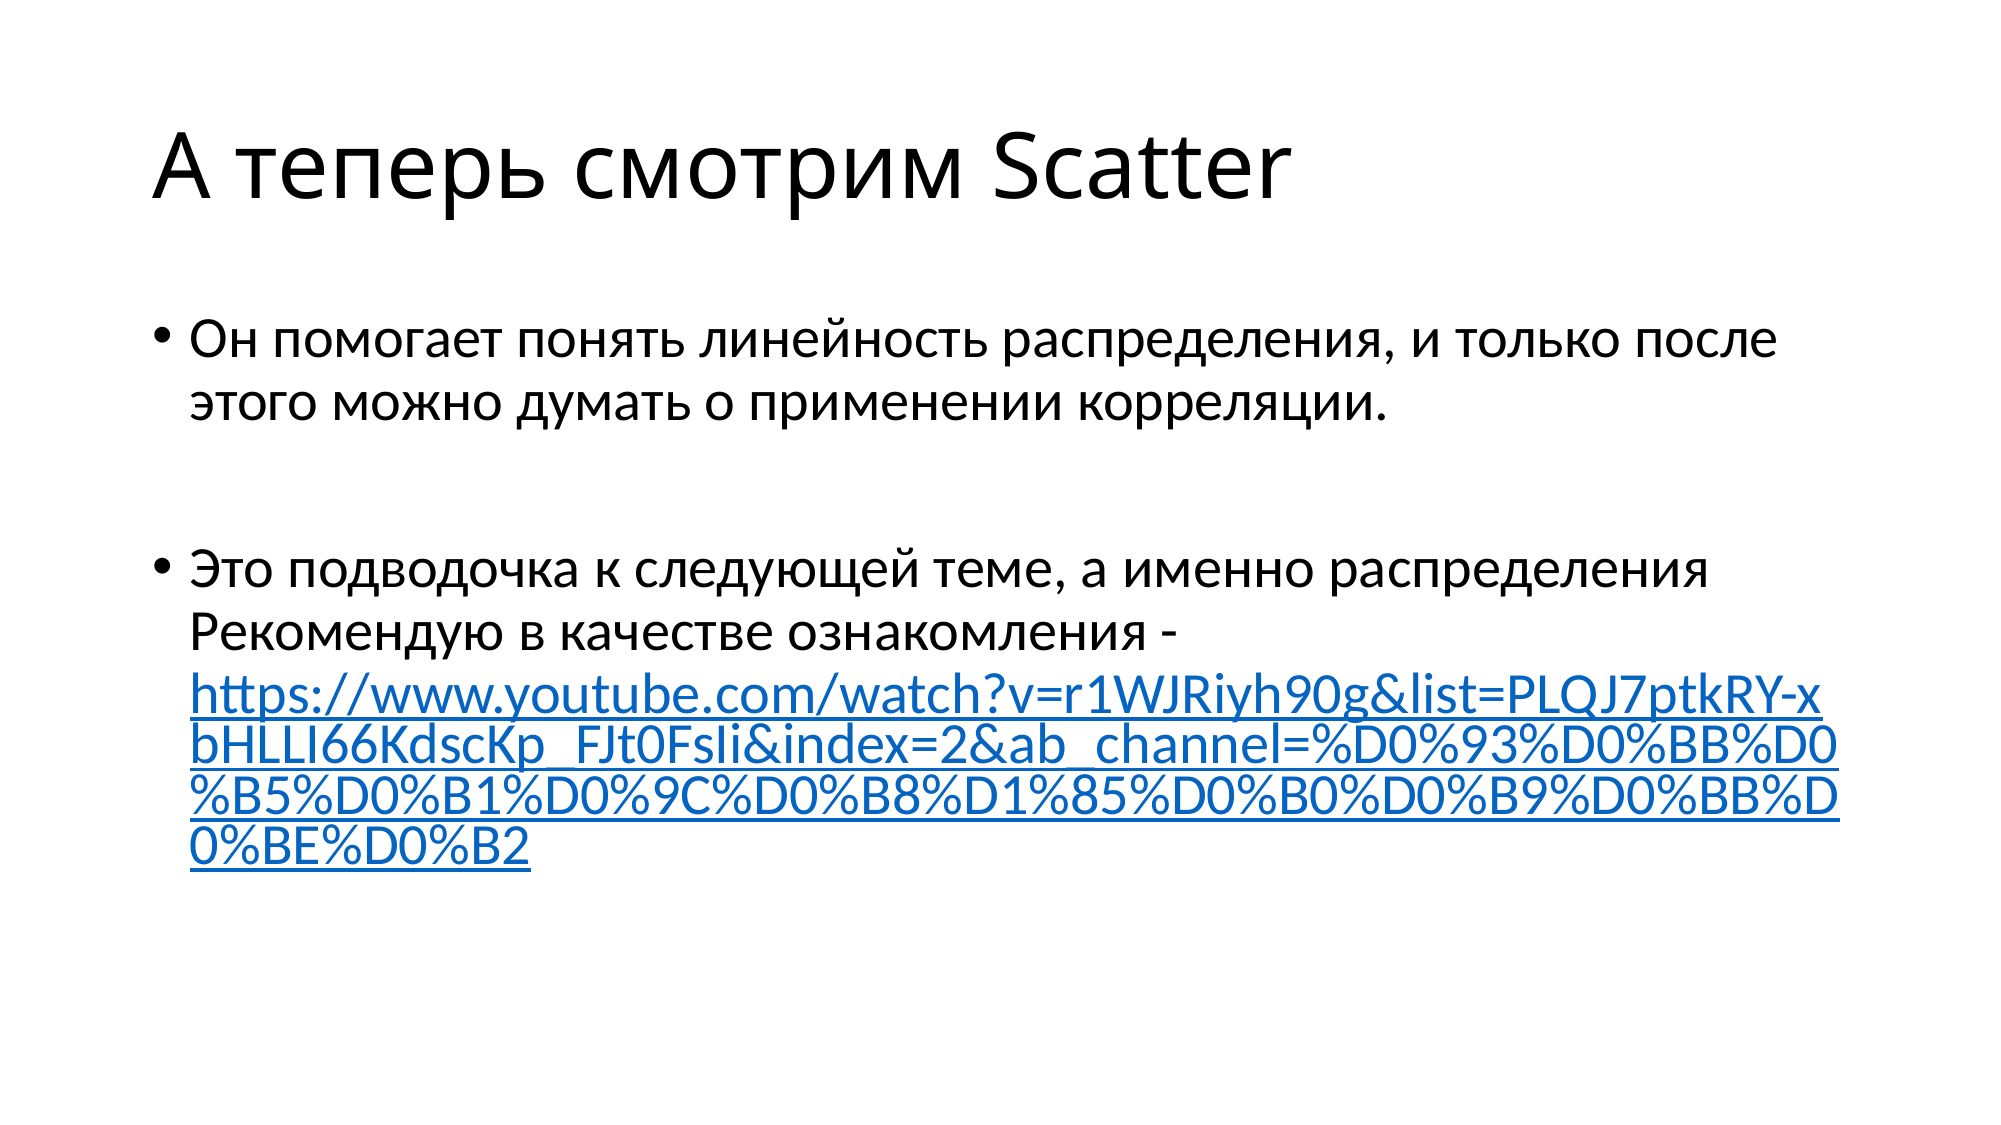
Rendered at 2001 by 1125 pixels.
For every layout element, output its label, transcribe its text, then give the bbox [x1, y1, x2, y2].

list Он помогает понять линейность распределения, и только после этого можно думать о применении корреляции. Это подводочка к следующей теме, а именно распределения Рекомендую в качестве ознакомления - https://www.youtube.com/watch?v=r1WJRiyh90g&list=PLQJ7ptkRY-xbHLLI66KdscKp_FJt0FsIi&index=2&ab_channel=%D0%93%D0%BB%D0%B5%D0%B1%D0%9C%D0%B8%D1%85%D0%B0%D0%B9%D0%BB%D0%BE%D0%B2 [137, 299, 1863, 1014]
title А теперь смотрим Scatter [137, 59, 1863, 278]
